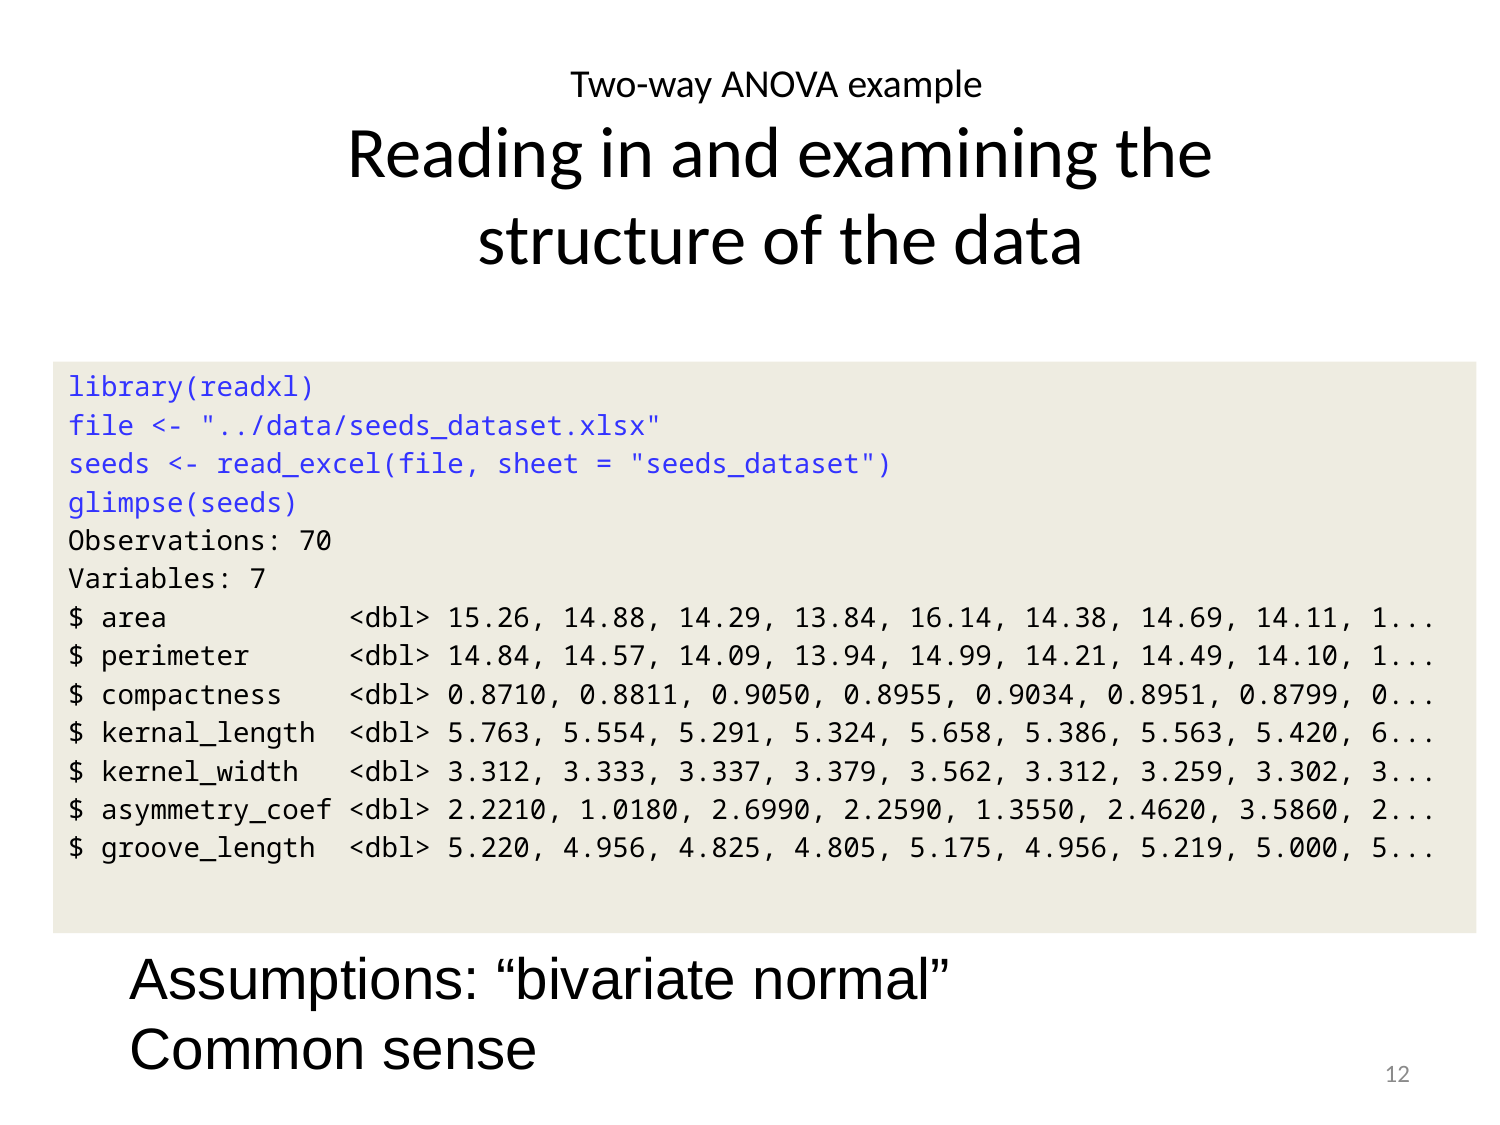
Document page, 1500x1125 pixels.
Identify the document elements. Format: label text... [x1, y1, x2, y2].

slide_number 12 [1074, 1042, 1425, 1103]
text_box Two-way ANOVA example Reading in and examining the structure of the data [200, 49, 1363, 288]
list library(readxl) file <- "../data/seeds_dataset.xlsx" seeds <- read_excel(file, sheet = "seeds_dataset") glimpse(seeds) Observations: 70 Variables: 7 $ area <dbl> 15.26, 14.88, 14.29, 13.84, 16.14, 14.38, 14.69, 14.11, 1... $ perimeter <dbl> 14.84, 14.57, 14.09, 13.94, 14.99, 14.21, 14.49, 14.10, 1... $ compactness <dbl> 0.8710, 0.8811, 0.9050, 0.8955, 0.9034, 0.8951, 0.8799, 0... $ kernal_length <dbl> 5.763, 5.554, 5.291, 5.324, 5.658, 5.386, 5.563, 5.420, 6... $ kernel_width <dbl> 3.312, 3.333, 3.337, 3.379, 3.562, 3.312, 3.259, 3.302, 3... $ asymmetry_coef <dbl> 2.2210, 1.0180, 2.6990, 2.2590, 1.3550, 2.4620, 3.5860, 2... $ groove_length <dbl> 5.220, 4.956, 4.825, 4.805, 5.175, 4.956, 5.219, 5.000, 5... [53, 361, 1477, 934]
text_box Assumptions: “bivariate normal” Common sense [115, 934, 1415, 1104]
